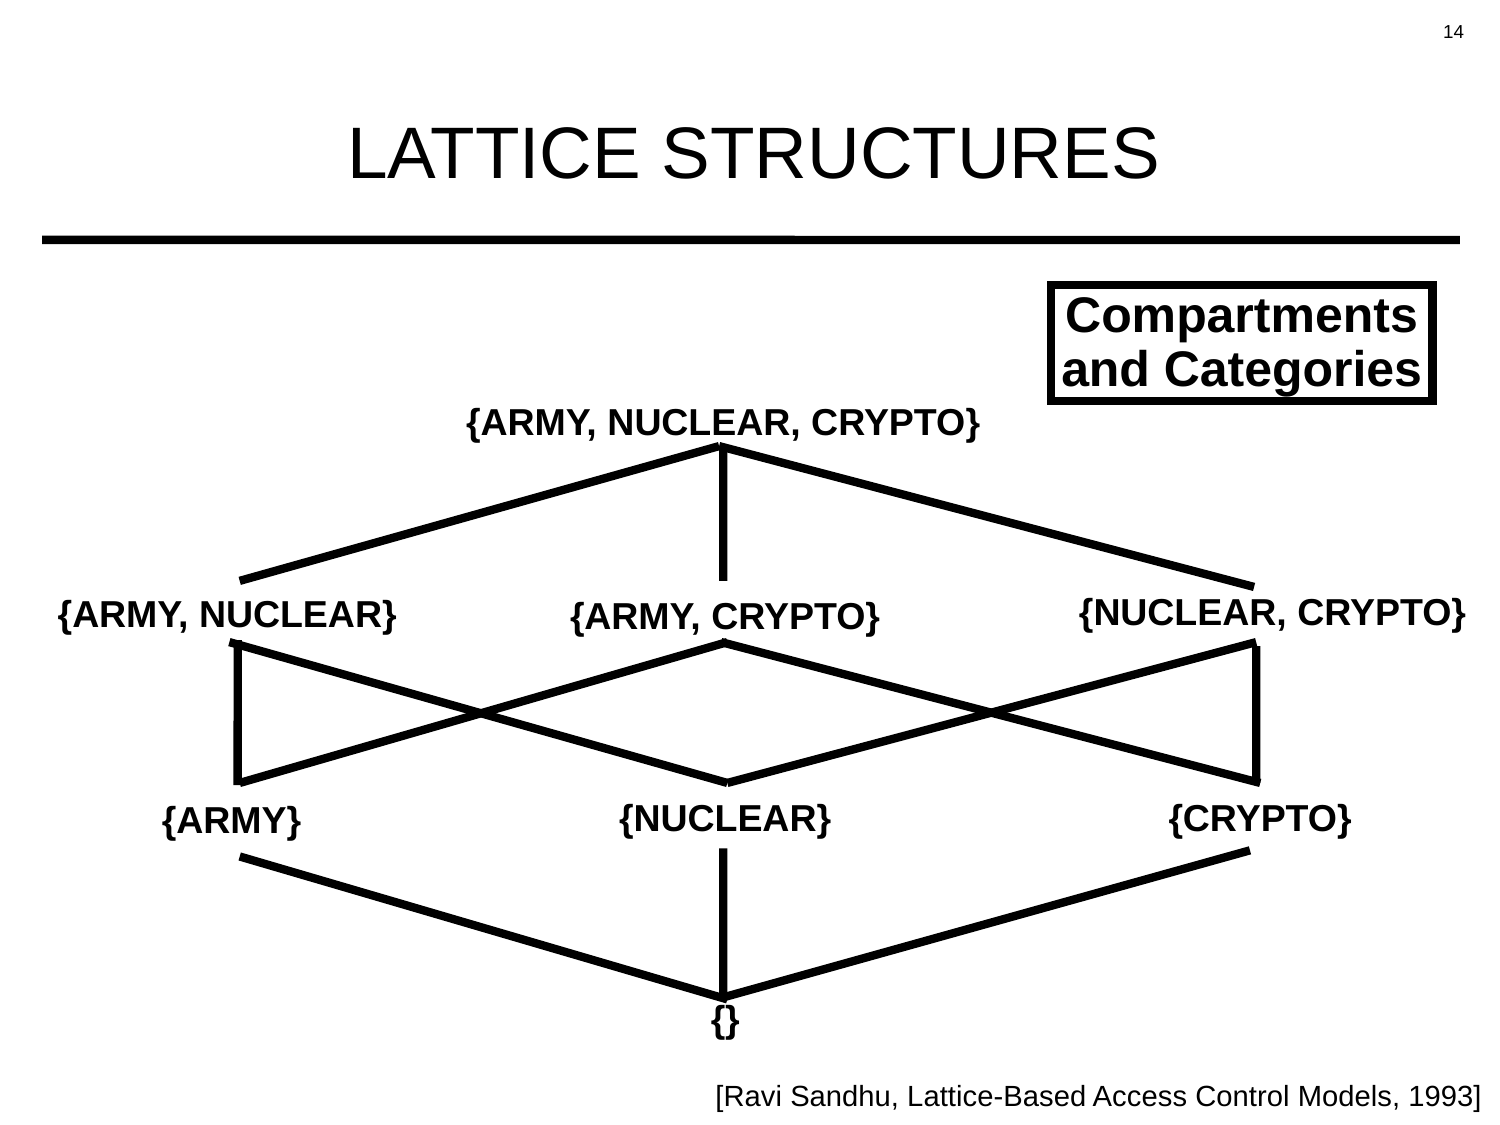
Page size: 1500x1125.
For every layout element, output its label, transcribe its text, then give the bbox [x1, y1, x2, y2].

text_box {ARMY, NUCLEAR} [47, 593, 408, 640]
text_box {ARMY, CRYPTO} [559, 595, 891, 642]
title LATTICE STRUCTURES [323, 115, 1185, 202]
text_box {NUCLEAR} [608, 797, 842, 844]
text_box Compartments and Categories [1050, 284, 1433, 401]
text_box [Ravi Sandhu, Lattice-Based Access Control Models, 1993] [700, 1069, 1499, 1120]
text_box {NUCLEAR, CRYPTO} [1068, 591, 1477, 638]
text_box {ARMY, NUCLEAR, CRYPTO} [455, 401, 991, 448]
text_box {ARMY} [151, 799, 312, 846]
text_box {} [700, 997, 751, 1044]
text_box {CRYPTO} [1158, 797, 1363, 844]
